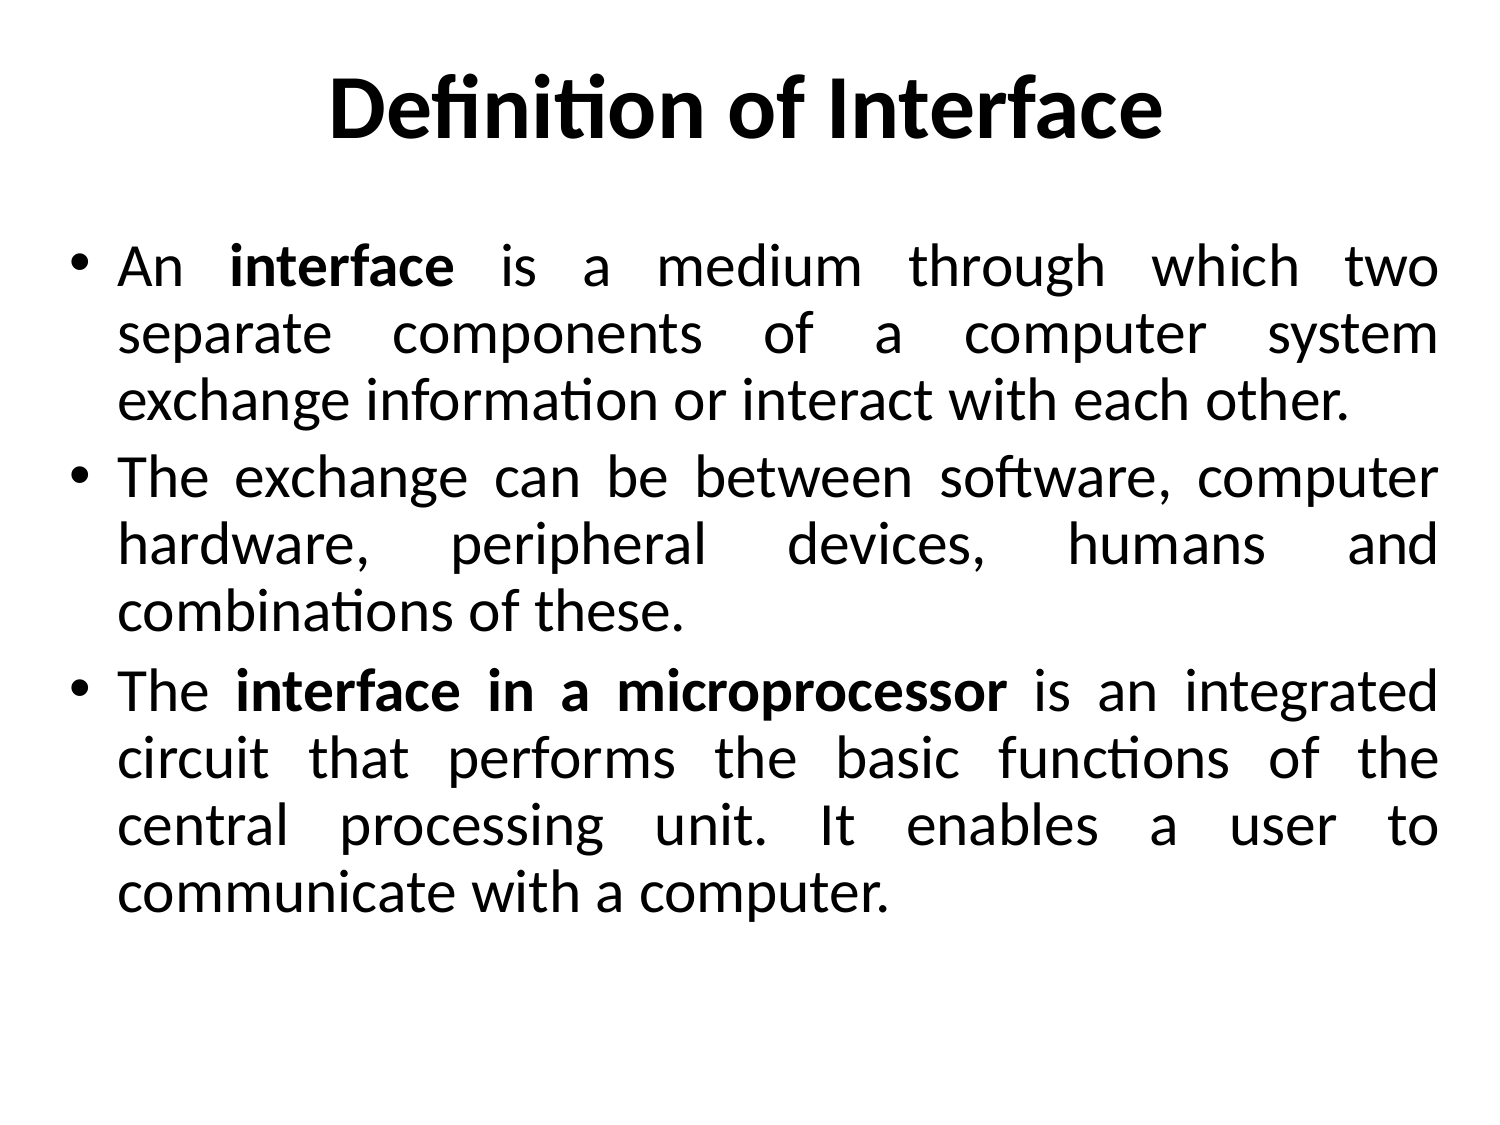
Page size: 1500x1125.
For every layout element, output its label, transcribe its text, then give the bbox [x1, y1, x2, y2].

text_box An interface is a medium through which two separate components of a computer system exchange information or interact with each other. The exchange can be between software, computer hardware, peripheral devices, humans and combinations of these. The interface in a microprocessor is an integrated circuit that performs the basic functions of the central processing unit. It enables a user to communicate with a computer. [68, 221, 1441, 926]
title Definition of Interface [326, 45, 1388, 221]
